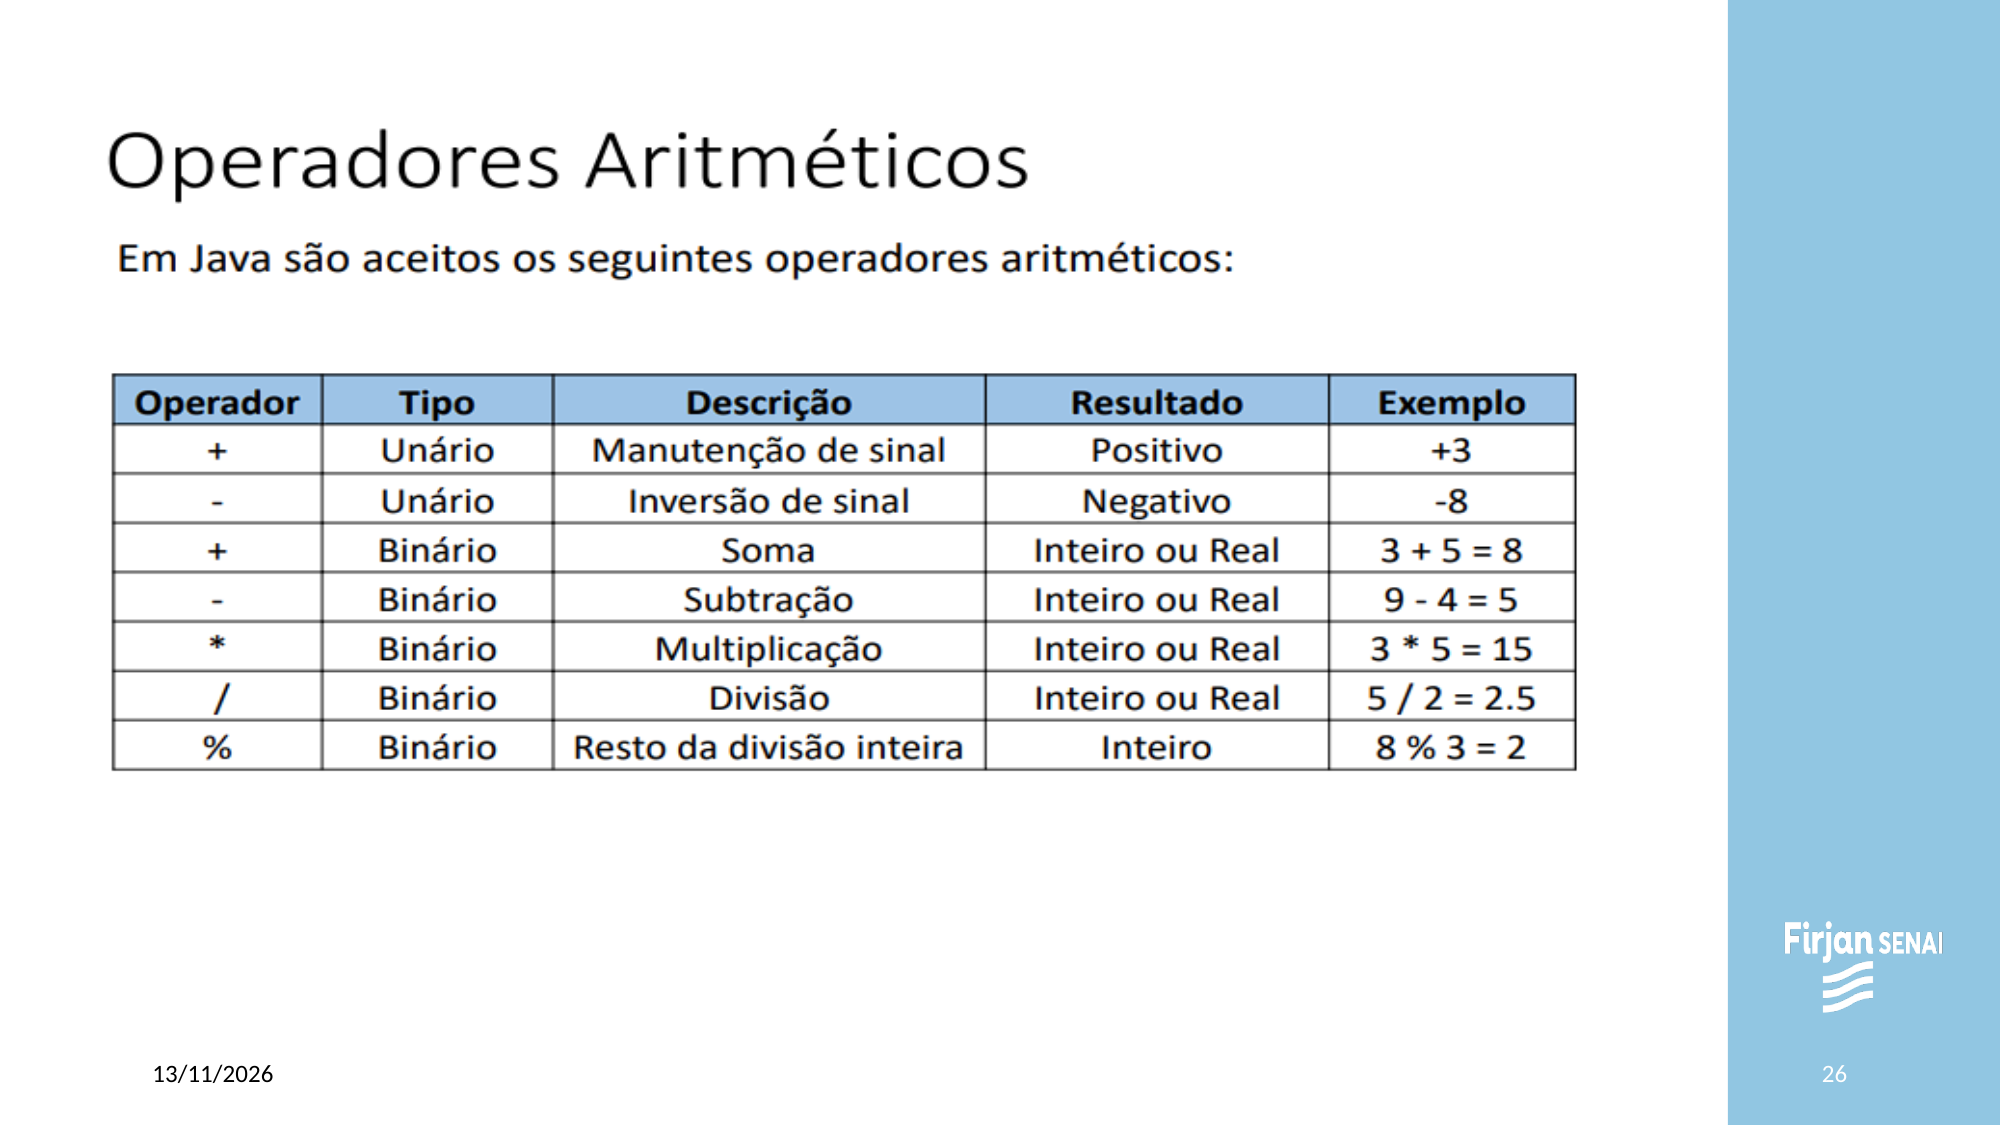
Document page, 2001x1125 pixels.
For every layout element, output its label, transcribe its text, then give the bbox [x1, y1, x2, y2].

picture [1780, 918, 1945, 1014]
slide_number 26 [1412, 1042, 1863, 1103]
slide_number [137, 1042, 588, 1103]
text_box [1727, 0, 2000, 1125]
picture [68, 85, 1631, 1014]
